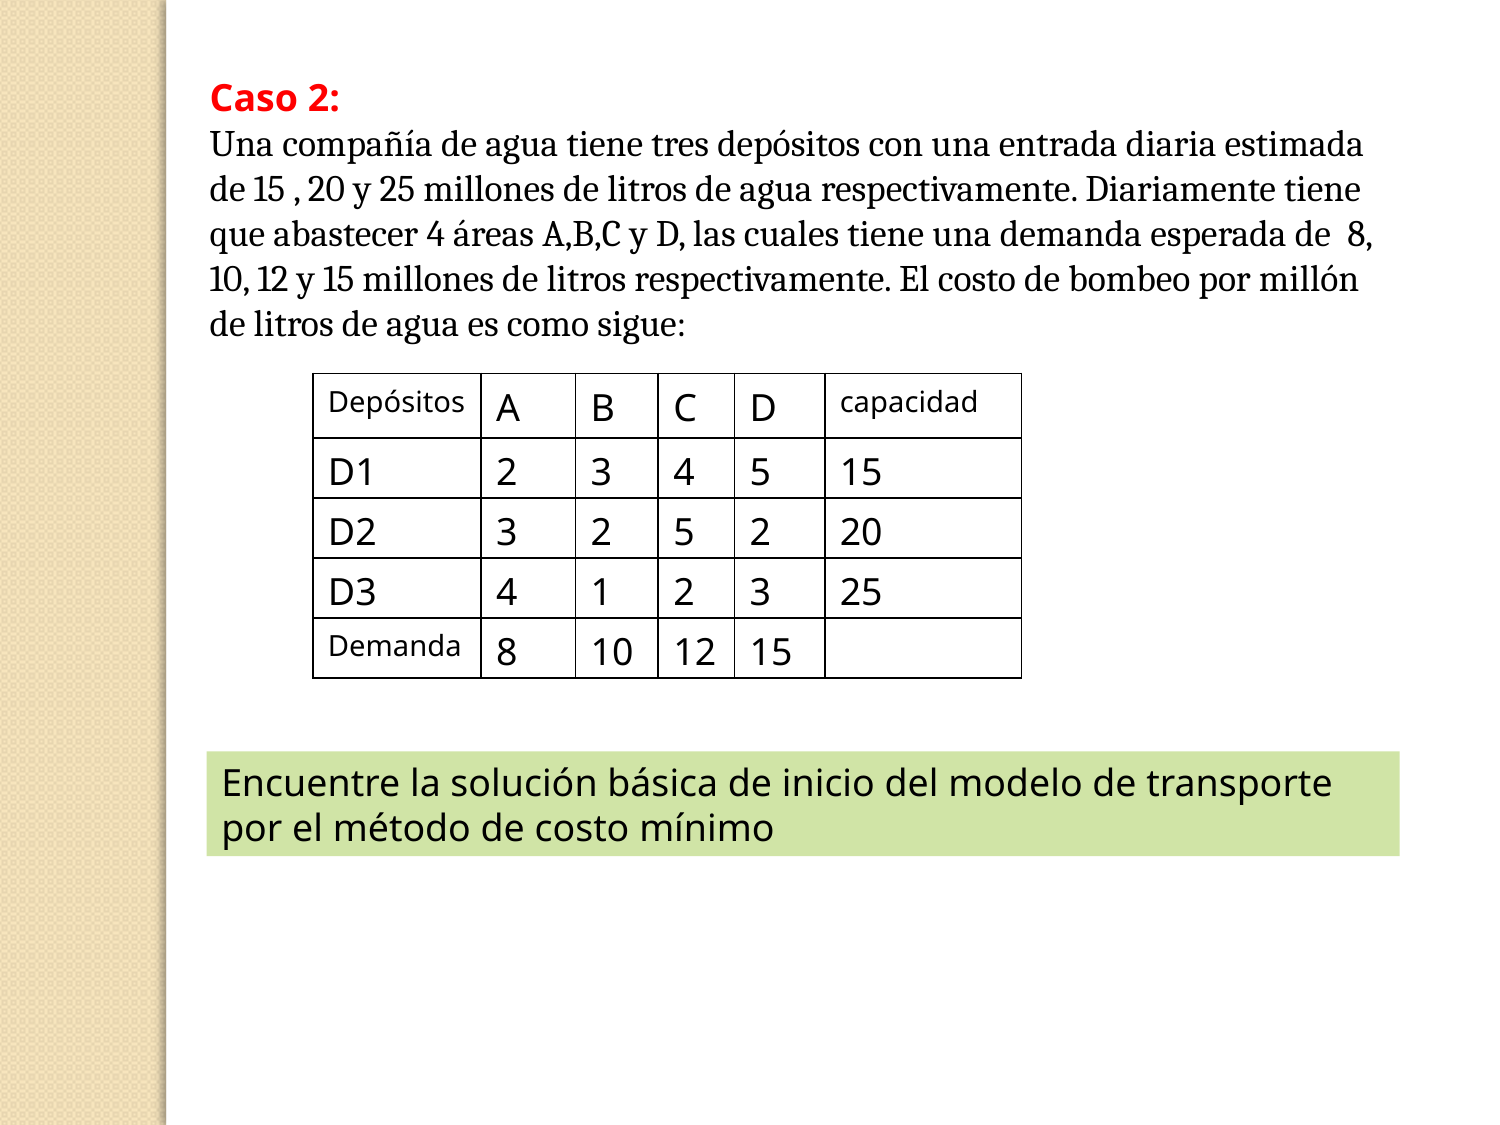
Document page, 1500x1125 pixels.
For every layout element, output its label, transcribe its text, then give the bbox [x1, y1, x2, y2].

table_cell 5 [735, 439, 824, 497]
table_header C [659, 374, 734, 437]
table_cell 2 [659, 559, 734, 617]
table_cell D2 [314, 499, 480, 557]
table_cell 5 [659, 499, 734, 557]
table_header Depósitos [314, 374, 480, 437]
table_cell 2 [735, 499, 824, 557]
table_cell 25 [826, 559, 1021, 617]
table_cell 2 [482, 439, 575, 497]
table_cell Demanda [314, 619, 480, 677]
table_cell 10 [576, 619, 657, 677]
table_cell 8 [482, 619, 575, 677]
table_cell 2 [576, 499, 657, 557]
table_header A [482, 374, 575, 437]
table_header capacidad [826, 374, 1021, 437]
table_cell D1 [314, 439, 480, 497]
table_cell 15 [826, 439, 1021, 497]
text_box Encuentre la solución básica de inicio del modelo de transporte por el método de costo mínimo [206, 751, 1400, 857]
table_cell 4 [482, 559, 575, 617]
table_header D [735, 374, 824, 437]
table_header B [576, 374, 657, 437]
table_cell 3 [576, 439, 657, 497]
table_cell [826, 619, 1021, 677]
table_cell 15 [735, 619, 824, 677]
table_cell 12 [659, 619, 734, 677]
table_cell 20 [826, 499, 1021, 557]
table_cell 1 [576, 559, 657, 617]
table_cell D3 [314, 559, 480, 617]
table_cell 3 [482, 499, 575, 557]
table_cell 3 [735, 559, 824, 617]
text_box Caso 2: Una compañía de agua tiene tres depósitos con una entrada diaria estimada de 15 , 20 y 25 millones de litros de agua respectivamente. Diariamente tiene que abastecer 4 áreas A,B,C y D, las cuales tiene una demanda esperada de 8, 10, 12 y 15 millones de litros respectivamente. El costo de bombeo por millón de litros de agua es como sigue: [194, 66, 1412, 397]
table_cell 4 [659, 439, 734, 497]
